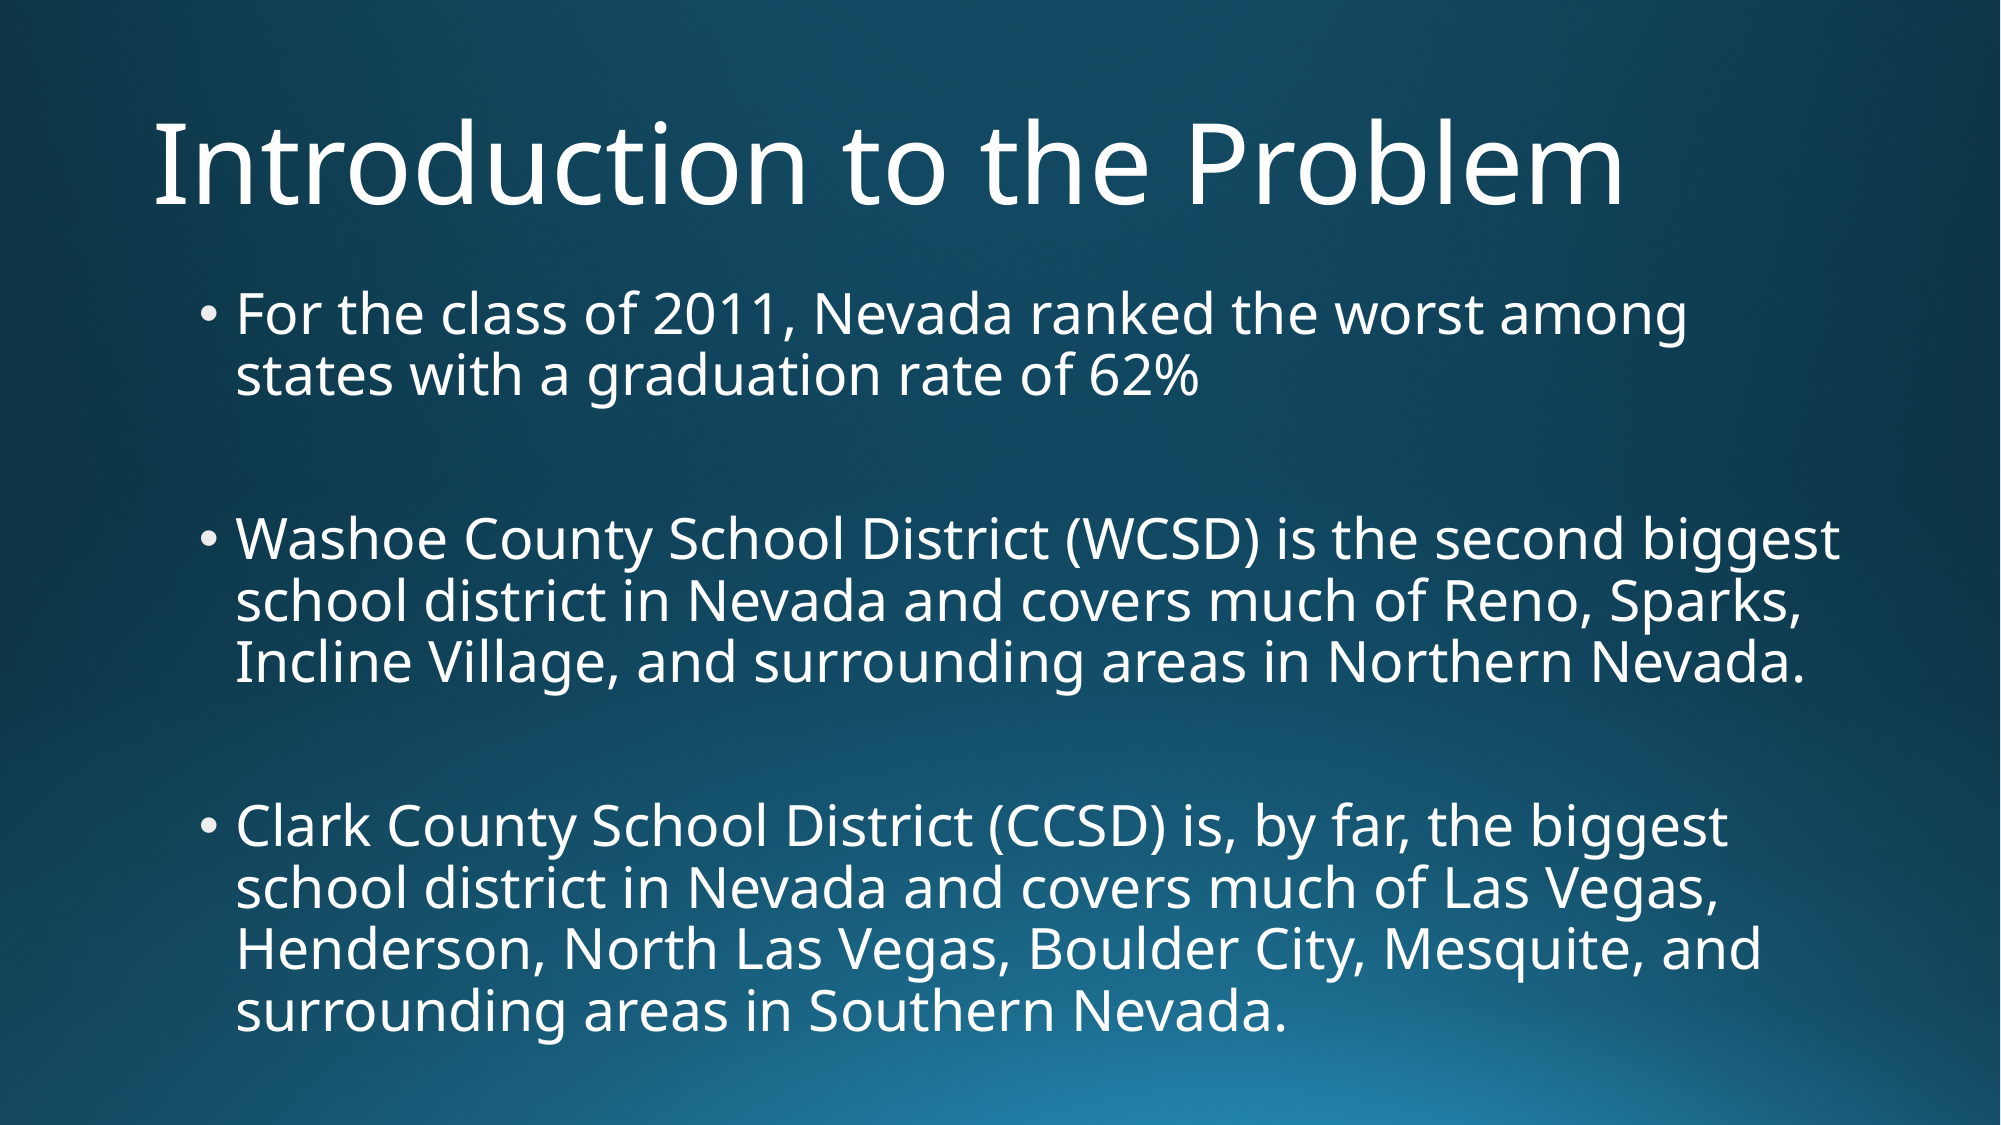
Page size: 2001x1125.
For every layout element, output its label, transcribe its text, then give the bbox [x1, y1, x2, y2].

title Introduction to the Problem [137, 59, 1863, 278]
list For the class of 2011, Nevada ranked the worst among states with a graduation rate of 62% Washoe County School District (WCSD) is the second biggest school district in Nevada and covers much of Reno, Sparks, Incline Village, and surrounding areas in Northern Nevada. Clark County School District (CCSD) is, by far, the biggest school district in Nevada and covers much of Las Vegas, Henderson, North Las Vegas, Boulder City, Mesquite, and surrounding areas in Southern Nevada. [183, 277, 1863, 1079]
picture [0, 0, 2001, 1125]
